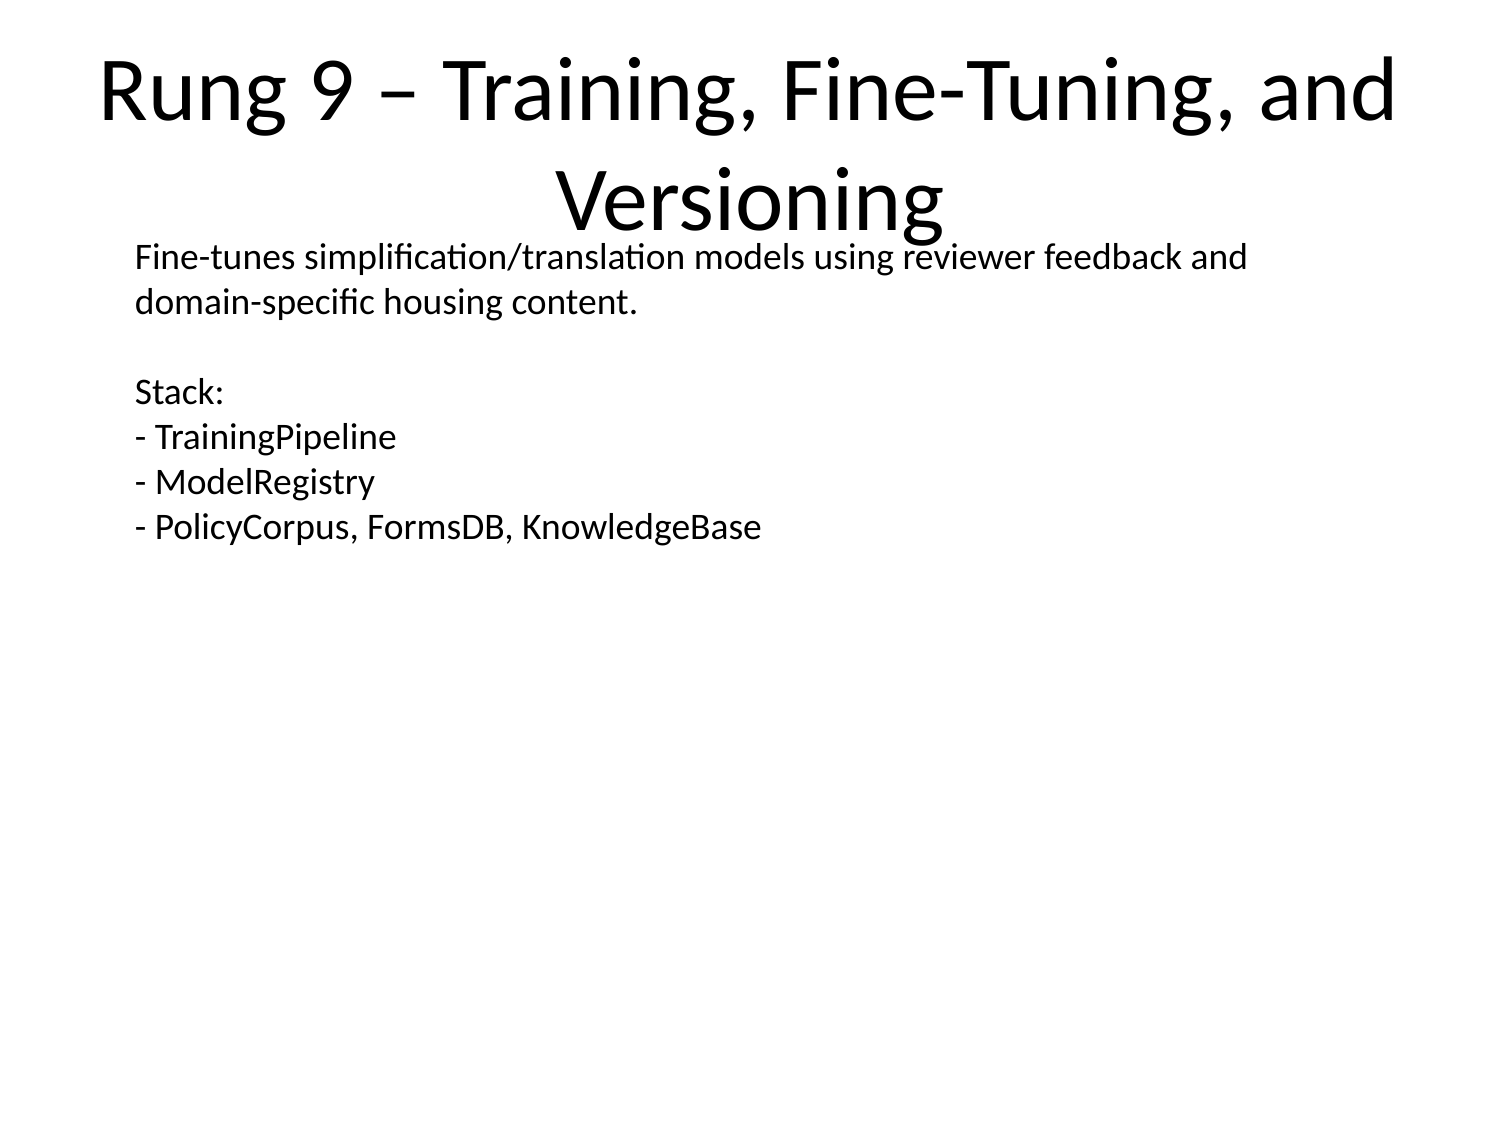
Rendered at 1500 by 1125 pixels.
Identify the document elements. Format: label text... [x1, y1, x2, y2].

text_box Fine-tunes simplification/translation models using reviewer feedback and domain-specific housing content. Stack: - TrainingPipeline - ModelRegistry - PolicyCorpus, FormsDB, KnowledgeBase [119, 224, 1320, 555]
title Rung 9 – Training, Fine-Tuning, and Versioning [75, 45, 1425, 233]
